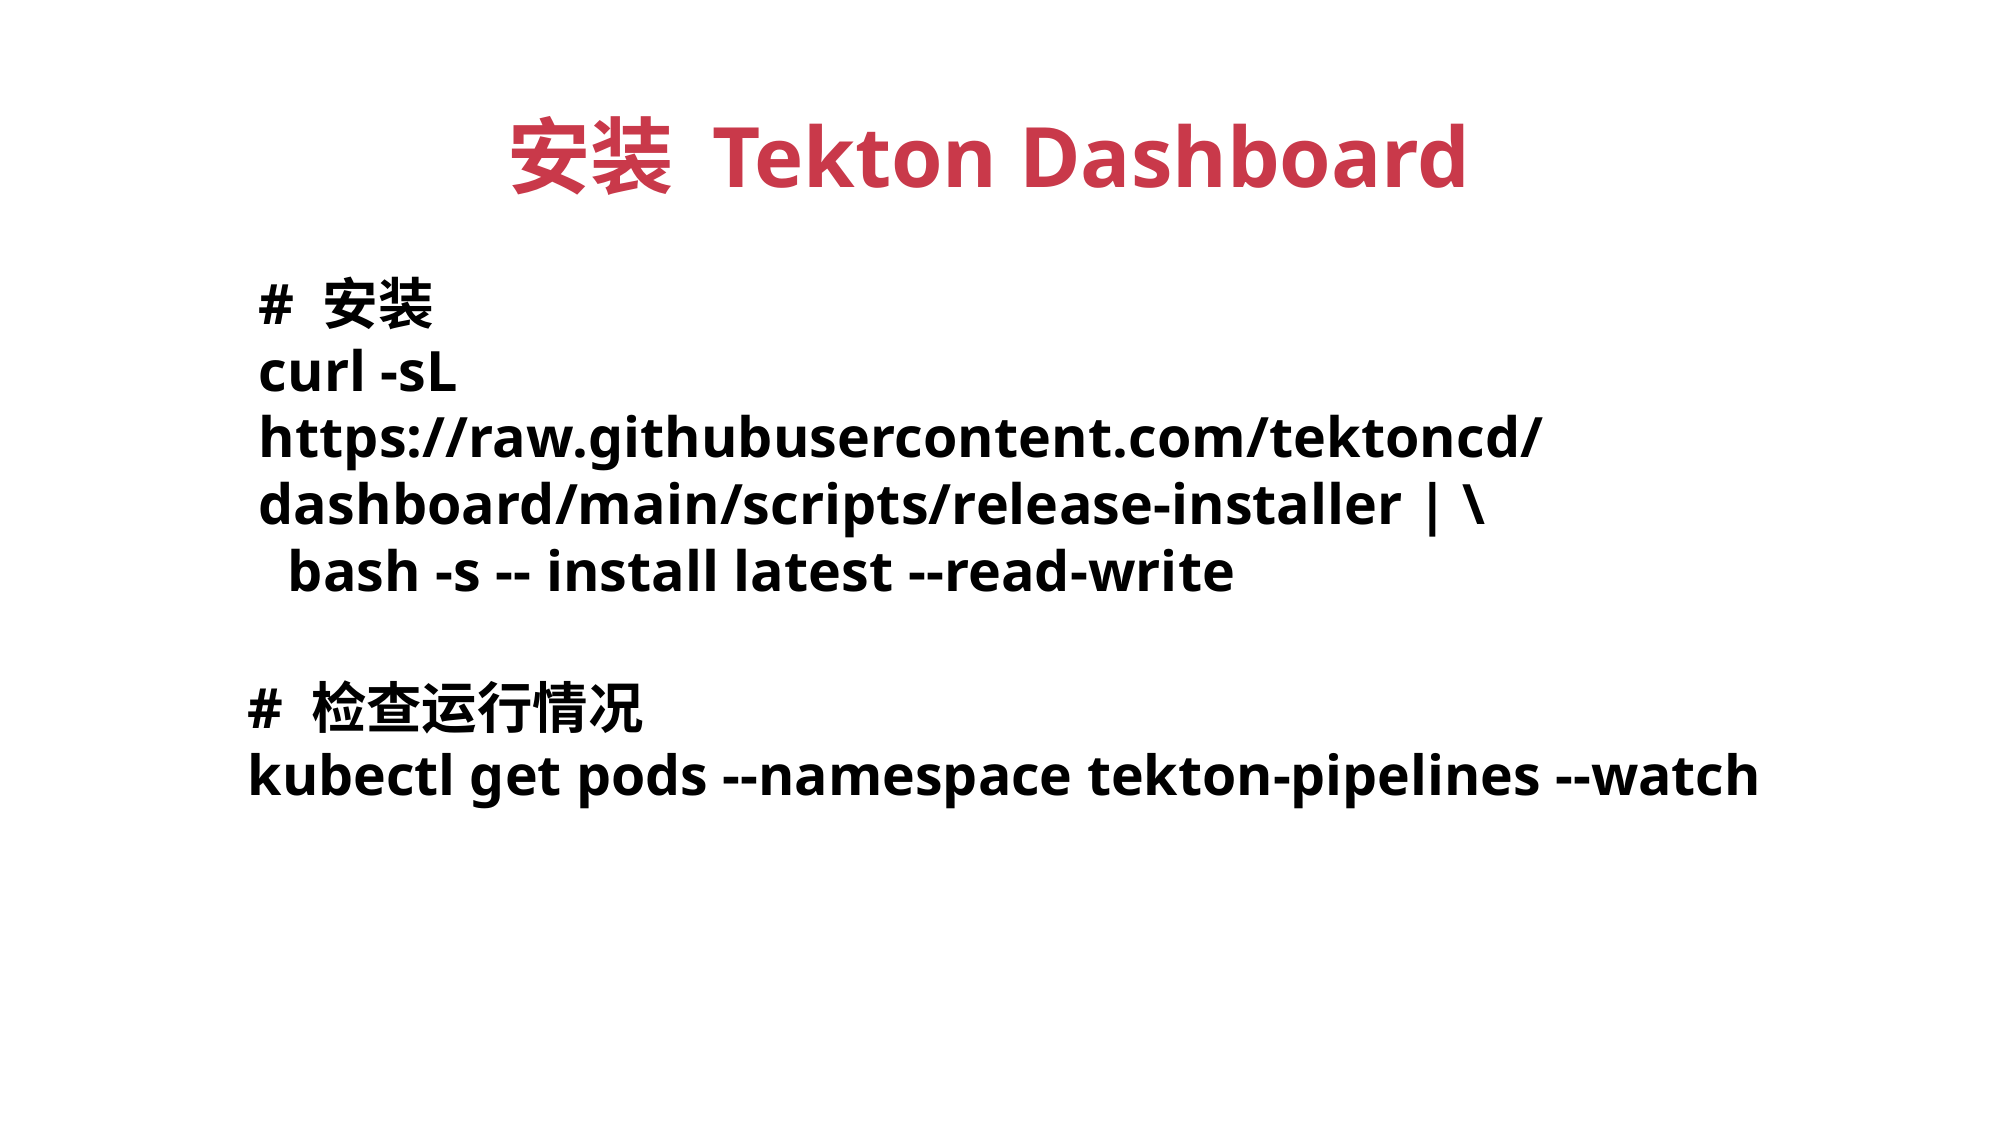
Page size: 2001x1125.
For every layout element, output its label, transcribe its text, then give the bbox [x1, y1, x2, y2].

text_box 安装 Tekton Dashboard [487, 94, 1513, 215]
text_box # 安装 curl -sL https://raw.githubusercontent.com/tektoncd/dashboard/main/scripts/release-installer | \ bash -s -- install latest --read-write [244, 261, 1575, 610]
text_box # 检查运行情况 kubectl get pods --namespace tekton-pipelines --watch [183, 668, 1888, 812]
